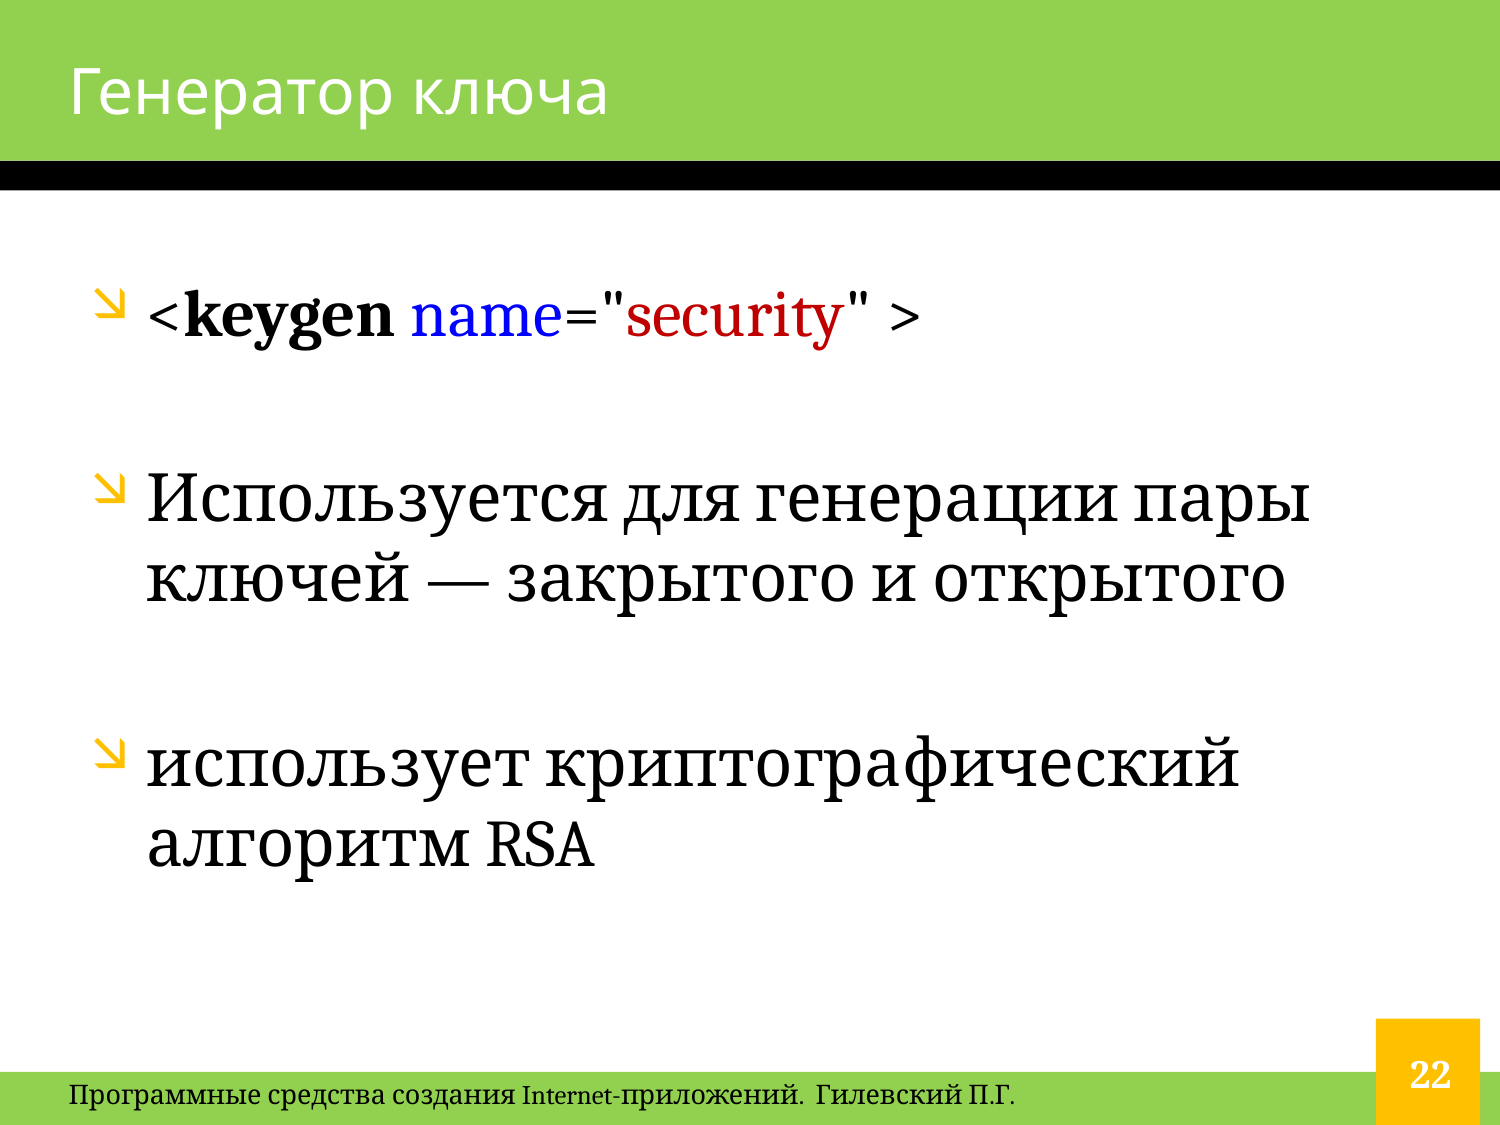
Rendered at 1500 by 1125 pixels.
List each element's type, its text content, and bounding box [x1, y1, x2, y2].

list <keygen name="security" > Используется для генерации пары ключей — закрытого и открытого использует криптографический алгоритм RSA [75, 262, 1425, 1005]
slide_number 22 [1384, 1035, 1477, 1118]
title Генератор ключа [53, 42, 1404, 135]
